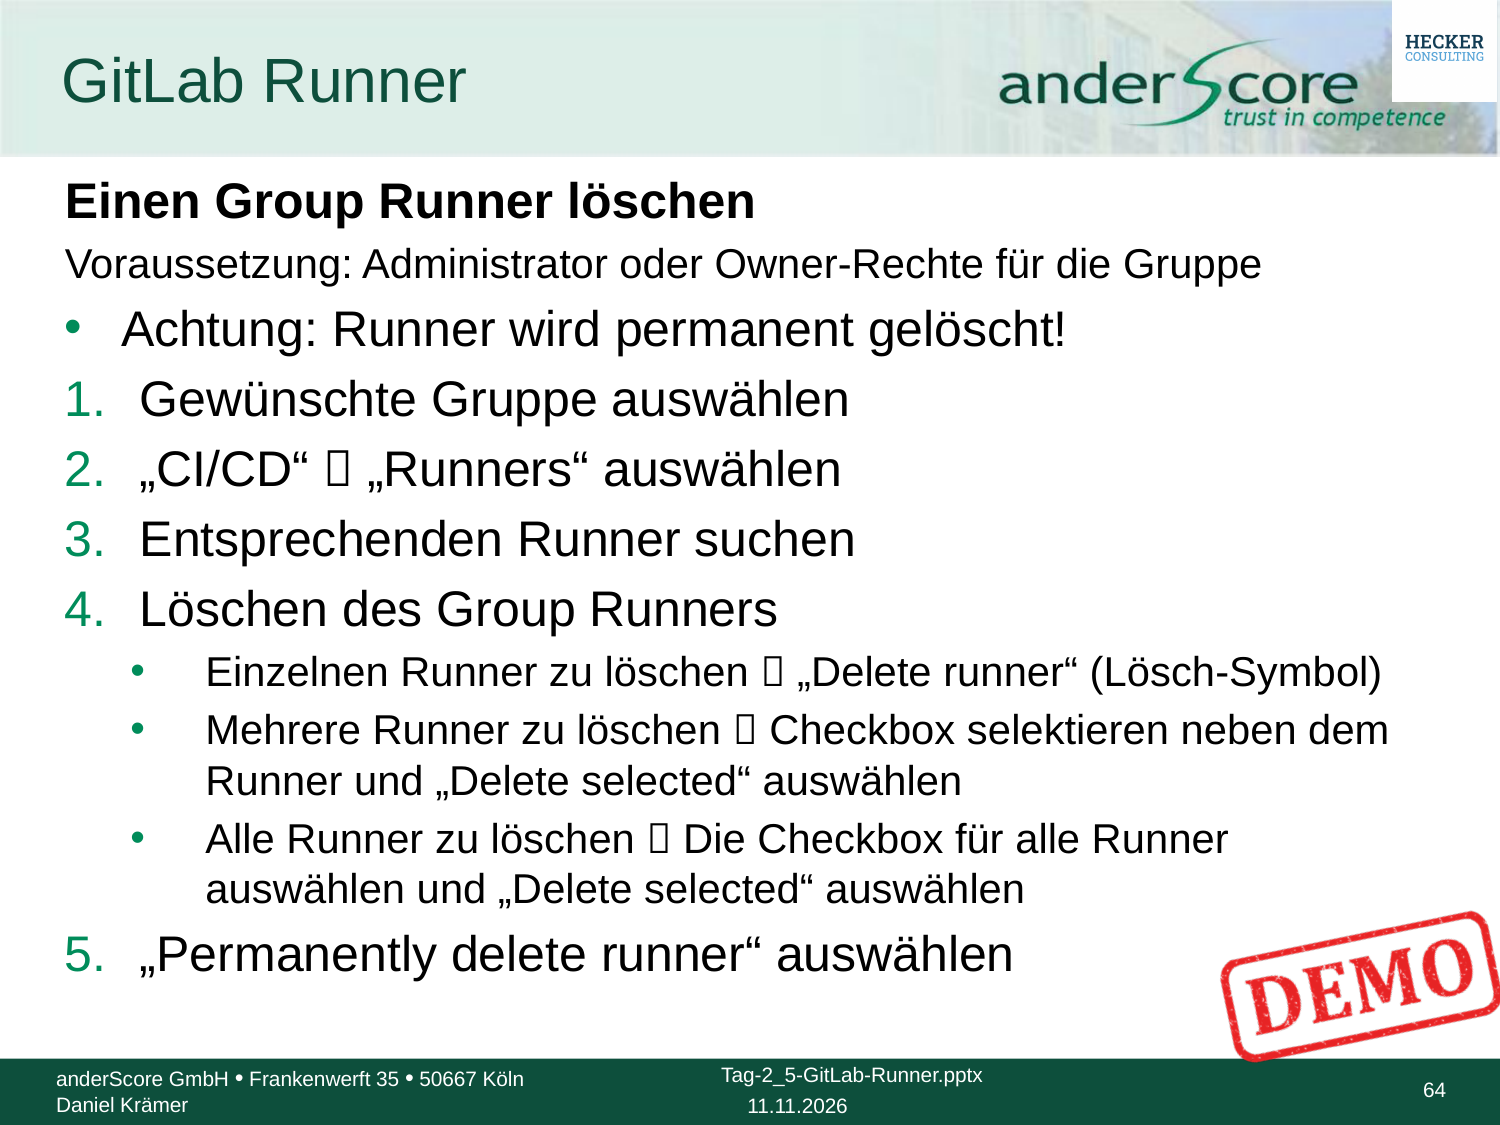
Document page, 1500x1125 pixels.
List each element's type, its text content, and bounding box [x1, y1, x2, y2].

list Einen Group Runner löschen Voraussetzung: Administrator oder Owner-Rechte für die Gruppe Achtung: Runner wird permanent gelöscht! Gewünschte Gruppe auswählen „CI/CD“  „Runners“ auswählen Entsprechenden Runner suchen Löschen des Group Runners Einzelnen Runner zu löschen  „Delete runner“ (Lösch-Symbol) Mehrere Runner zu löschen  Checkbox selektieren neben dem Runner und „Delete selected“ auswählen Alle Runner zu löschen  Die Checkbox für alle Runner auswählen und „Delete selected“ auswählen „Permanently delete runner“ auswählen [49, 160, 1447, 1047]
picture [1164, 851, 1500, 1124]
picture [0, 0, 1500, 157]
title GitLab Runner [46, 24, 959, 141]
